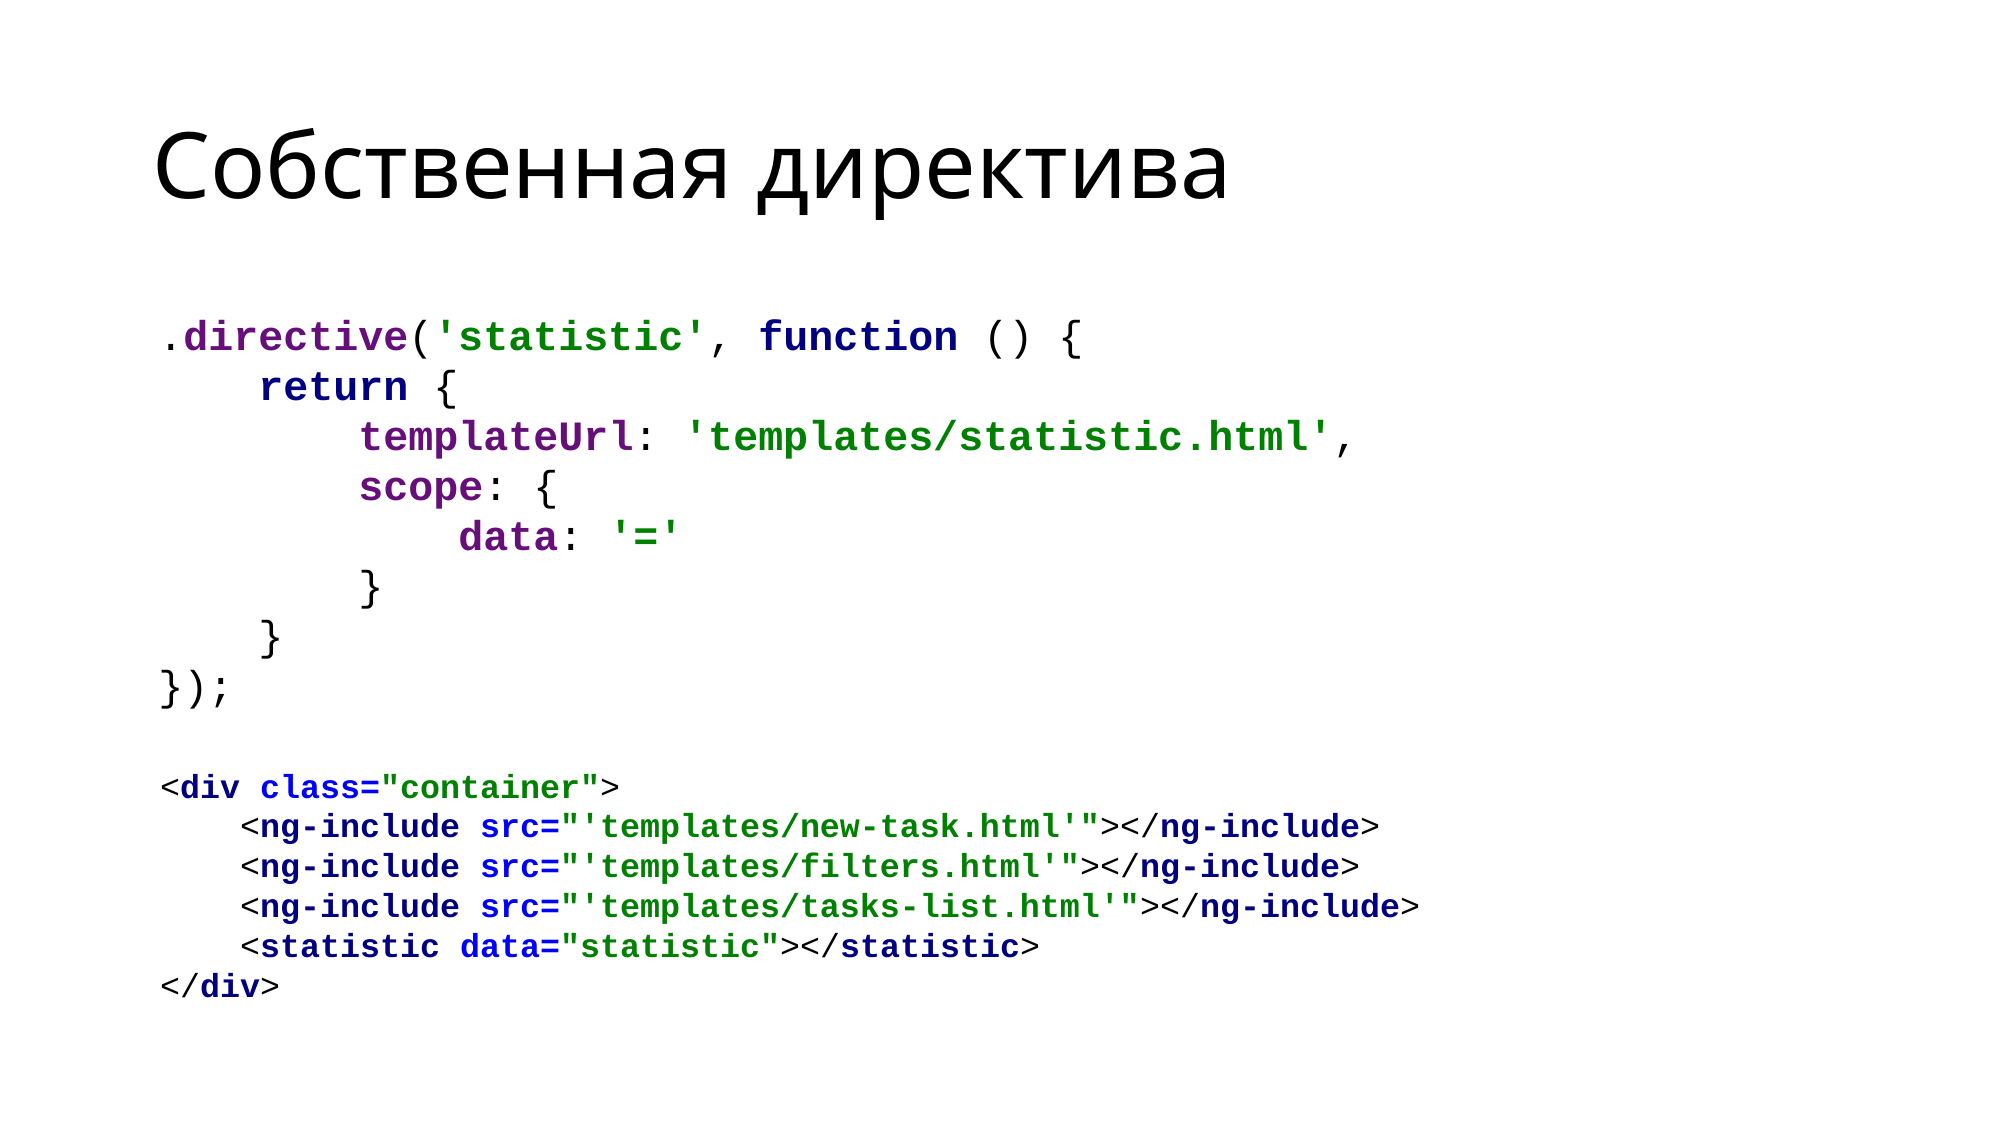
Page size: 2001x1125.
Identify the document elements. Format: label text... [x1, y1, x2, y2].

title Собственная директива [137, 59, 1863, 278]
text_box <div class="container"> <ng-include src="'templates/new-task.html'"></ng-include> <ng-include src="'templates/filters.html'"></ng-include> <ng-include src="'templates/tasks-list.html'"></ng-include> <statistic data="statistic"></statistic> </div> [145, 757, 1436, 1012]
text_box .directive('statistic', function () { return { templateUrl: 'templates/statistic.html', scope: { data: '=' } } }); [143, 301, 1374, 717]
